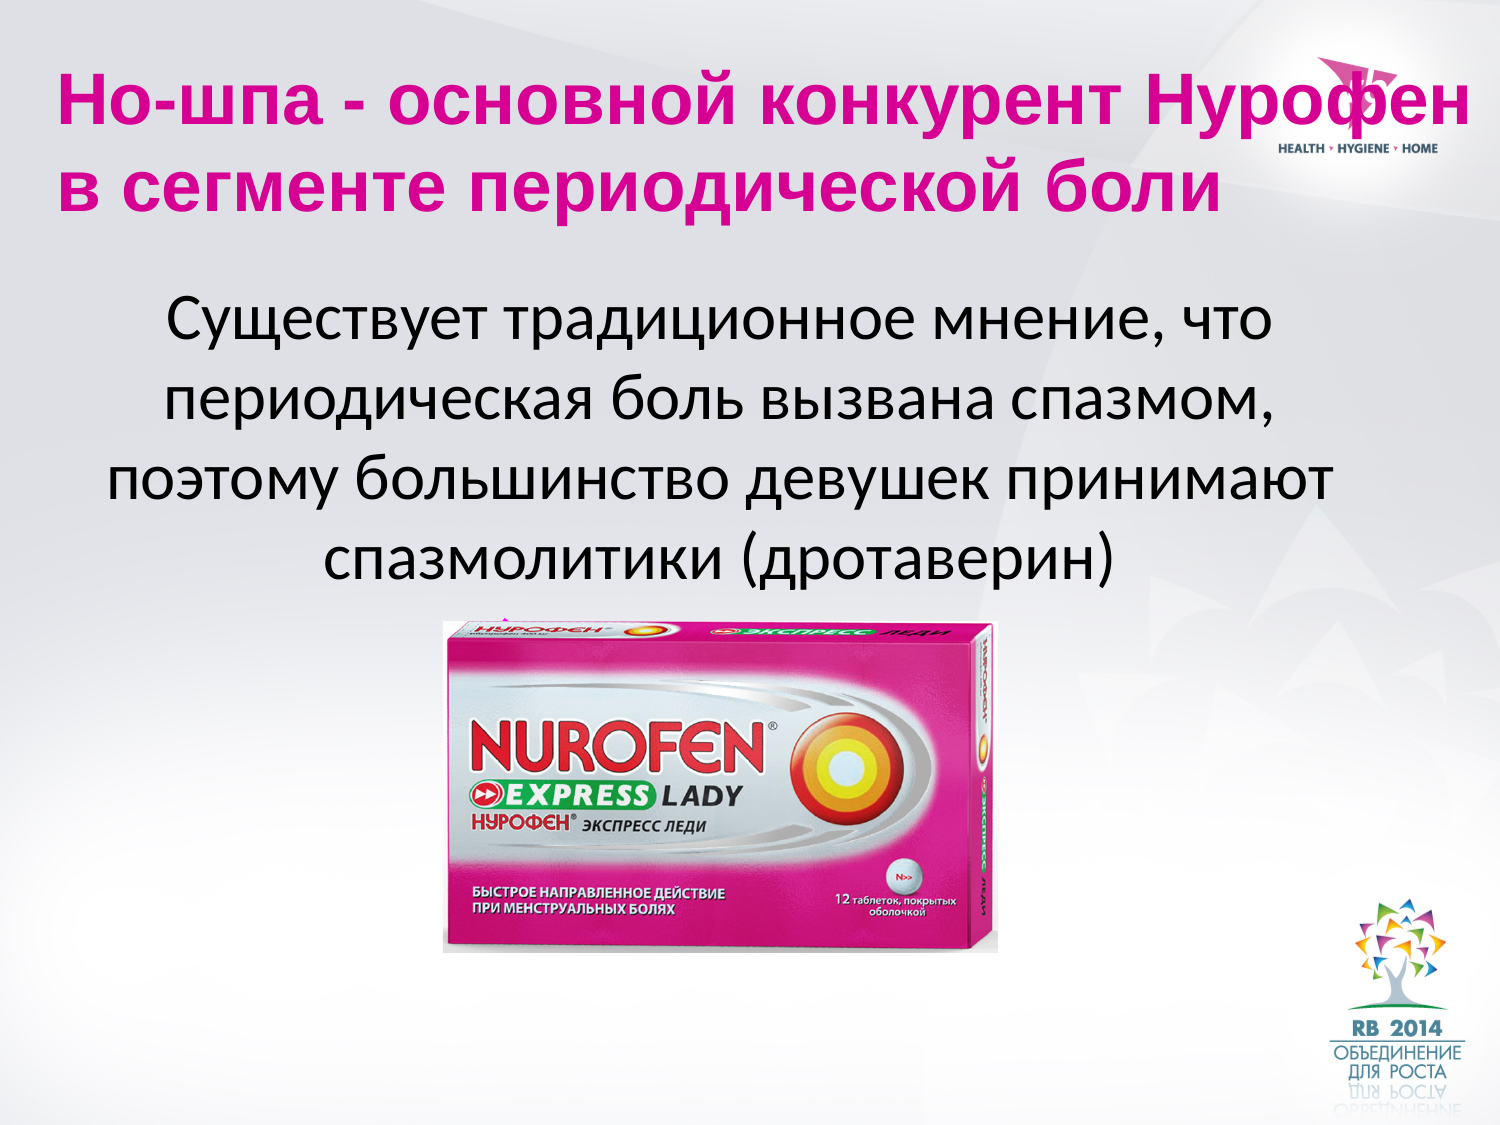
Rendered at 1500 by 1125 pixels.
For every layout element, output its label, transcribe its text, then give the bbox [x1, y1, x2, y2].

title Но-шпа - основной конкурент Нурофен в сегменте периодической боли [41, 45, 1500, 233]
text_box Существует традиционное мнение, что периодическая боль вызвана спазмом, поэтому большинство девушек принимают спазмолитики (дротаверин) [76, 231, 1365, 634]
picture [0, 0, 1500, 1125]
